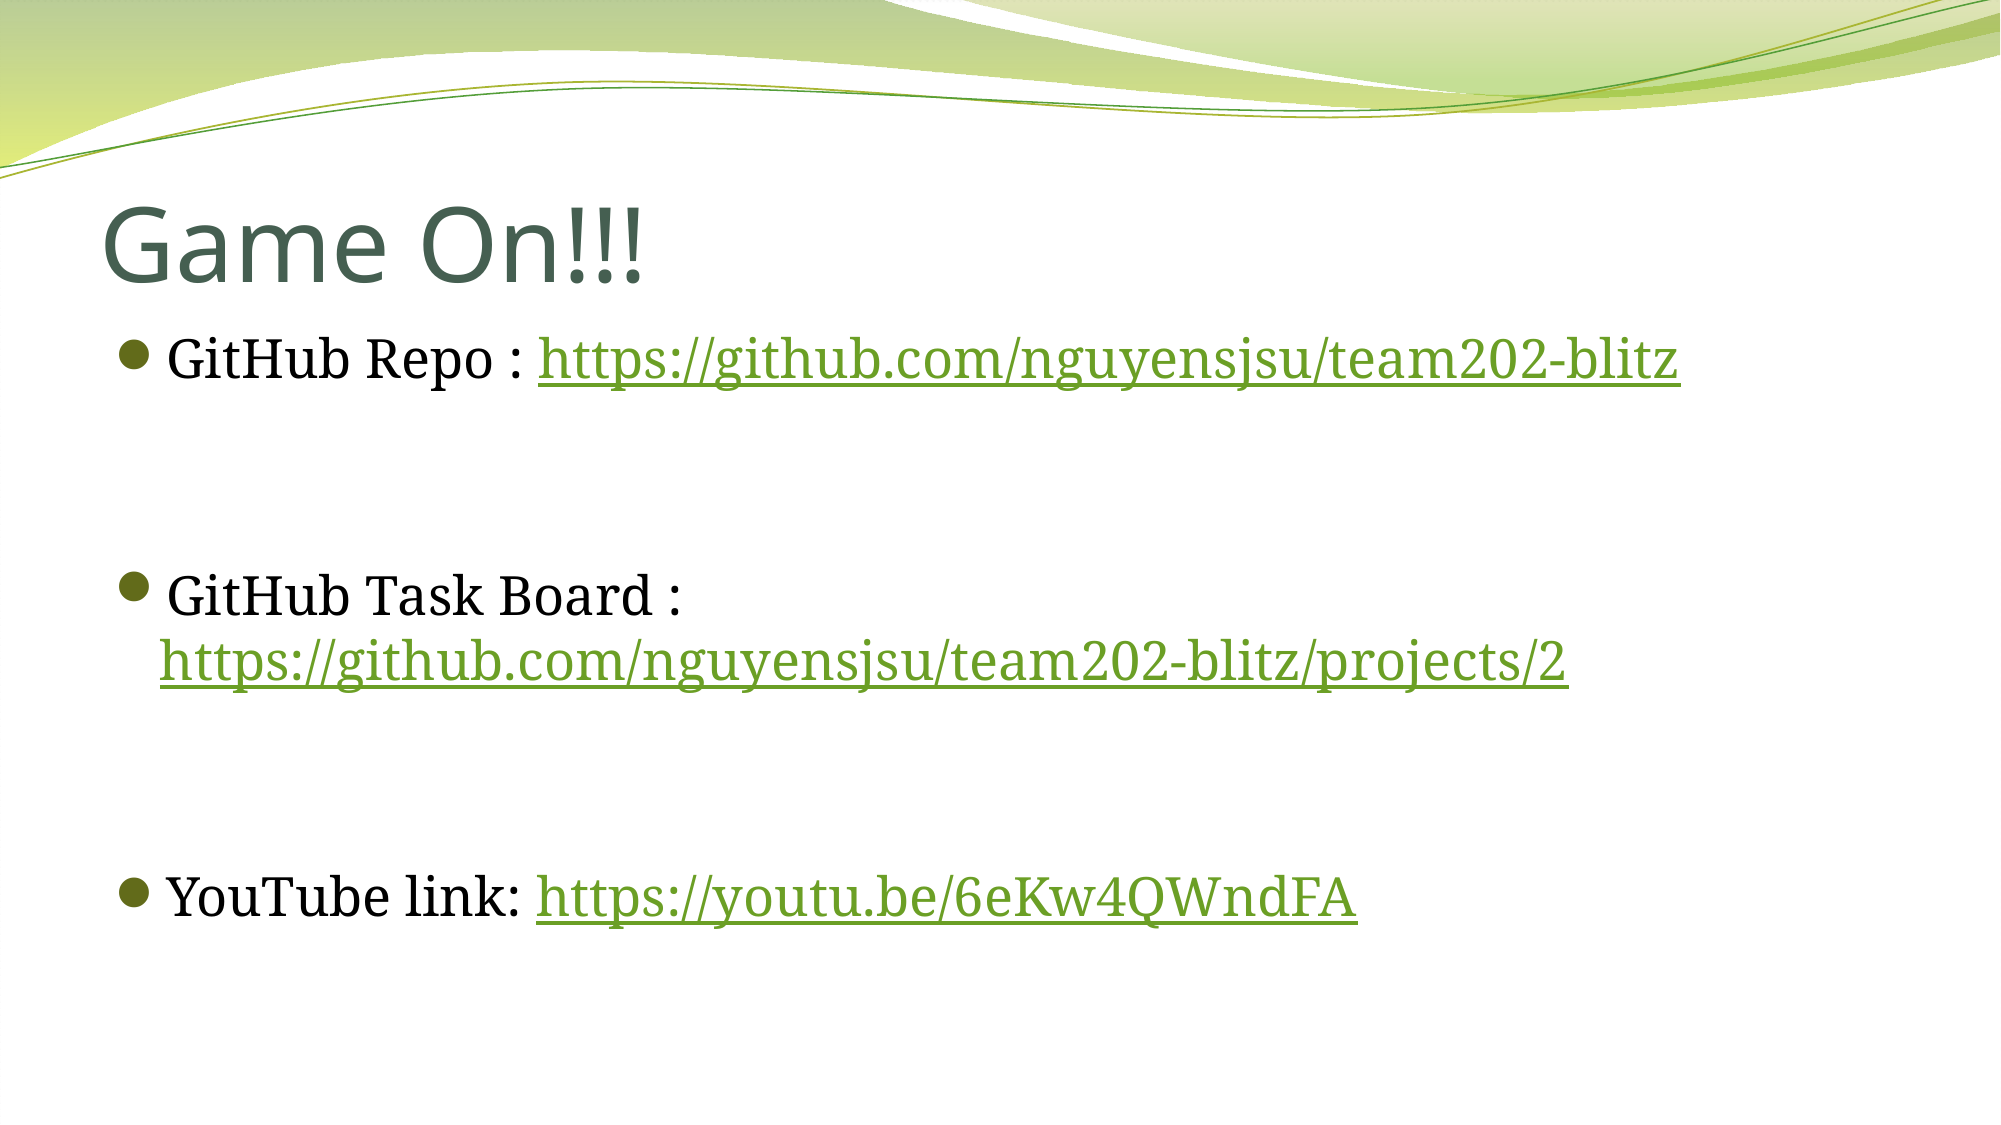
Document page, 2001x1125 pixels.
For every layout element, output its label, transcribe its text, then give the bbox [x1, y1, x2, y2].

list GitHub Repo : https://github.com/nguyensjsu/team202-blitz GitHub Task Board : https://github.com/nguyensjsu/team202-blitz/projects/2 YouTube link: https://youtu.be/6eKw4QWndFA [99, 317, 1900, 1038]
title Game On!!! [99, 115, 1900, 303]
